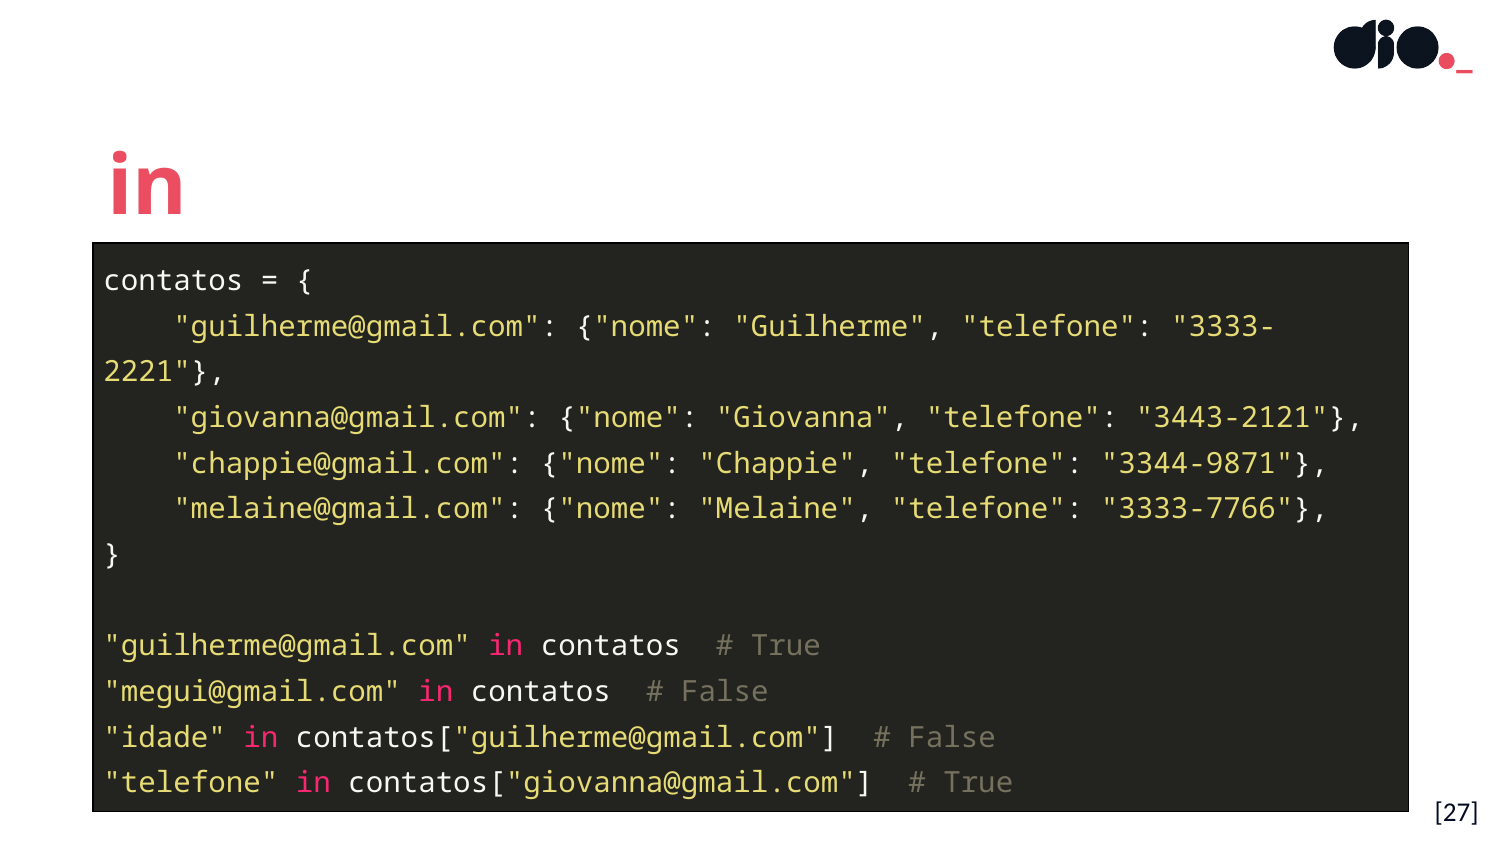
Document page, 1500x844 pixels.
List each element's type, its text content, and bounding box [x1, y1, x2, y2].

table_header contatos = { "guilherme@gmail.com": {"nome": "Guilherme", "telefone": "3333-2221"}, "giovanna@gmail.com": {"nome": "Giovanna", "telefone": "3443-2121"}, "chappie@gmail.com": {"nome": "Chappie", "telefone": "3344-9871"}, "melaine@gmail.com": {"nome": "Melaine", "telefone": "3333-7766"}, } "guilherme@gmail.com" in contatos # True "megui@gmail.com" in contatos # False "idade" in contatos["guilherme@gmail.com"] # False "telefone" in contatos["giovanna@gmail.com"] # True [94, 244, 1408, 811]
slide_number [27] [1403, 779, 1494, 844]
text_box in [92, 104, 1408, 242]
picture [1333, 19, 1473, 74]
